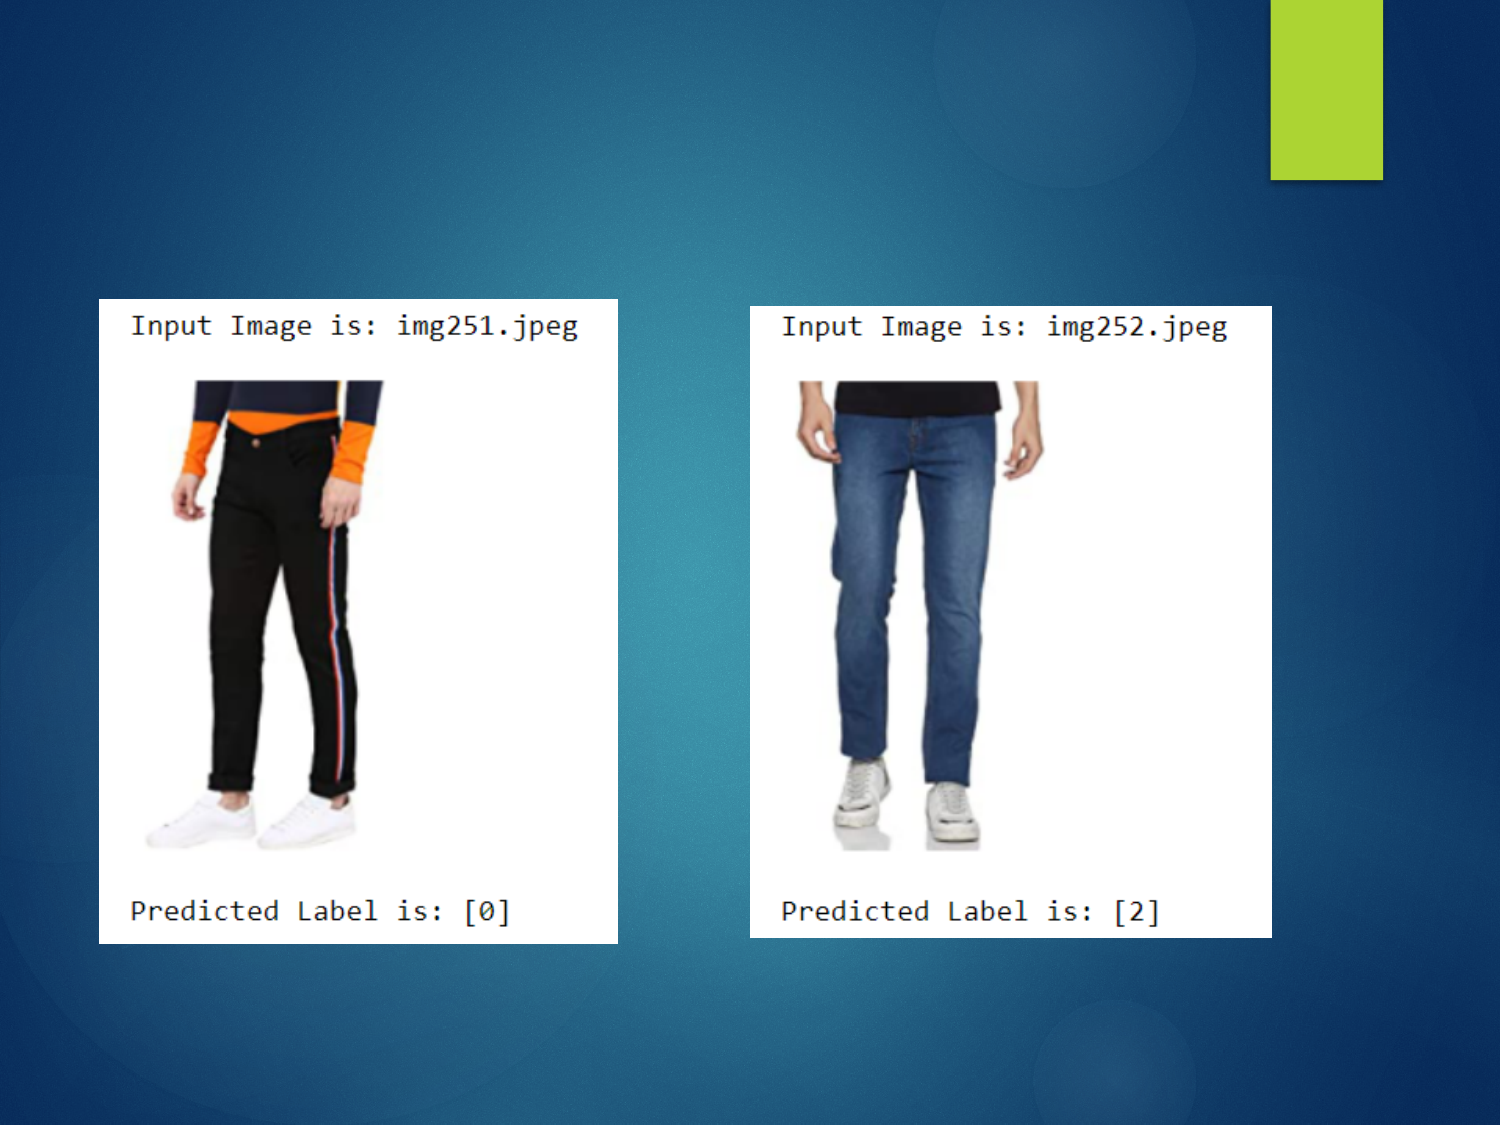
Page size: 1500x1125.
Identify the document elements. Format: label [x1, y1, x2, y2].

picture [99, 299, 618, 944]
picture [749, 305, 1273, 938]
text_box [0, 0, 1500, 75]
